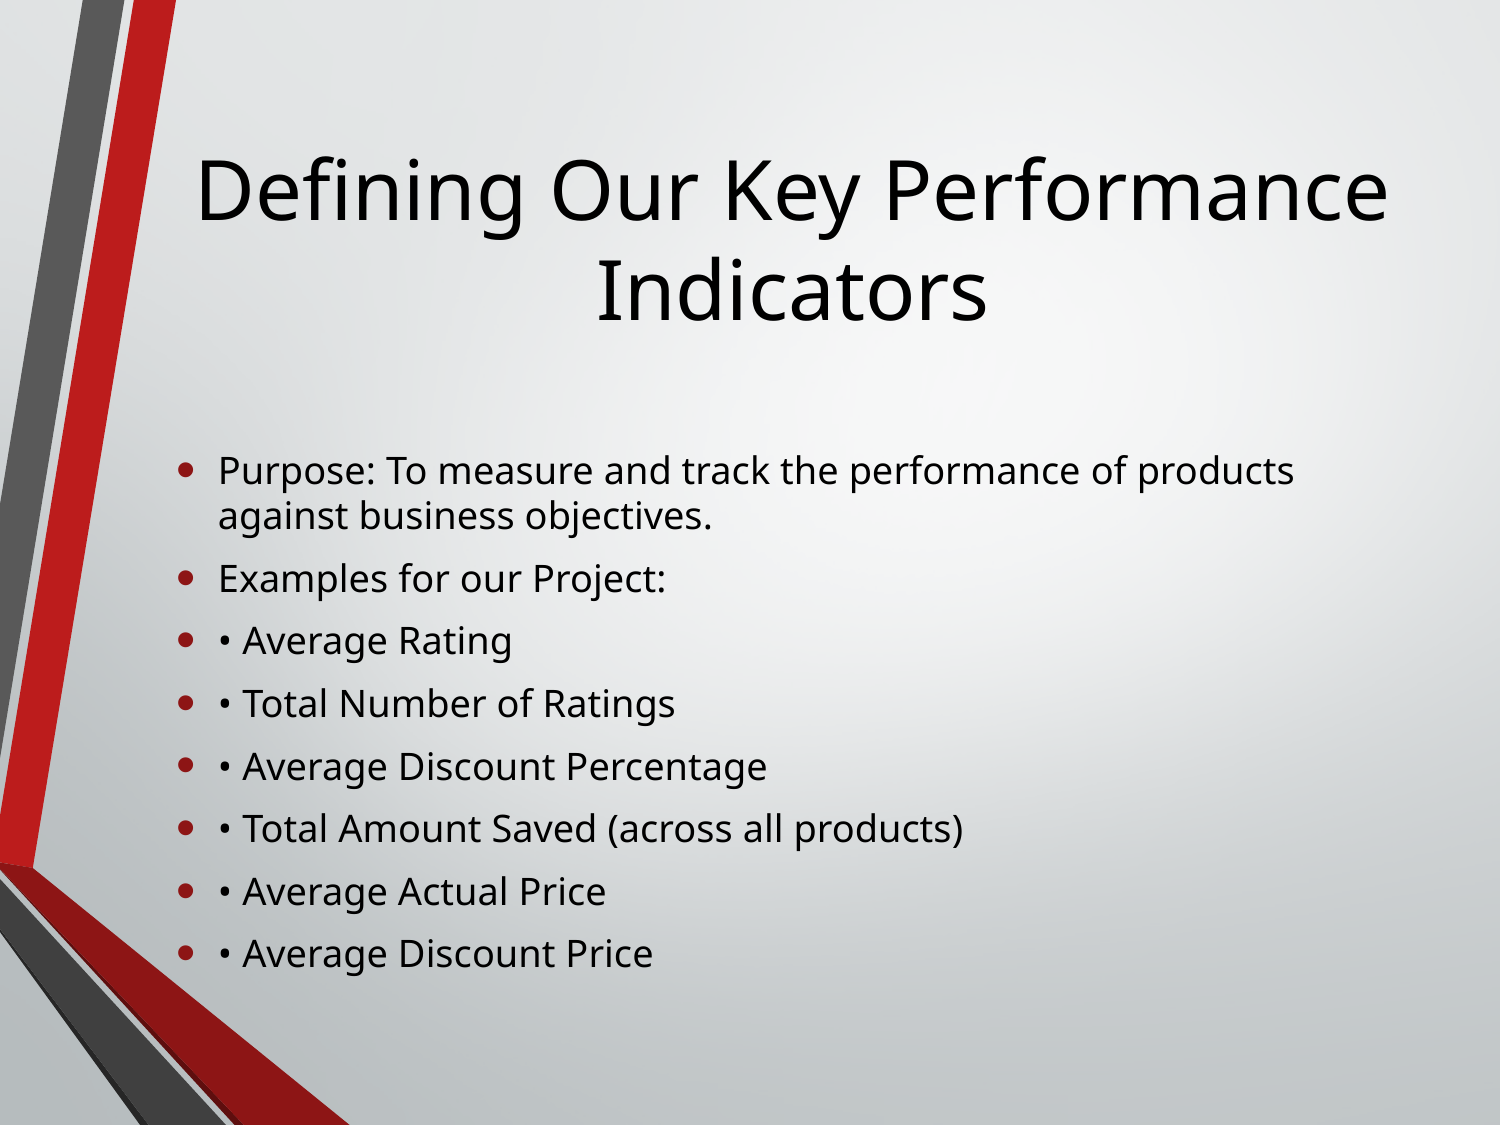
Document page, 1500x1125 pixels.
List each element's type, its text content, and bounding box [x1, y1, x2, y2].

title Defining Our Key Performance Indicators [161, 75, 1425, 400]
list Purpose: To measure and track the performance of products against business objectives. Examples for our Project: • Average Rating • Total Number of Ratings • Average Discount Percentage • Total Amount Saved (across all products) • Average Actual Price • Average Discount Price [161, 437, 1425, 985]
